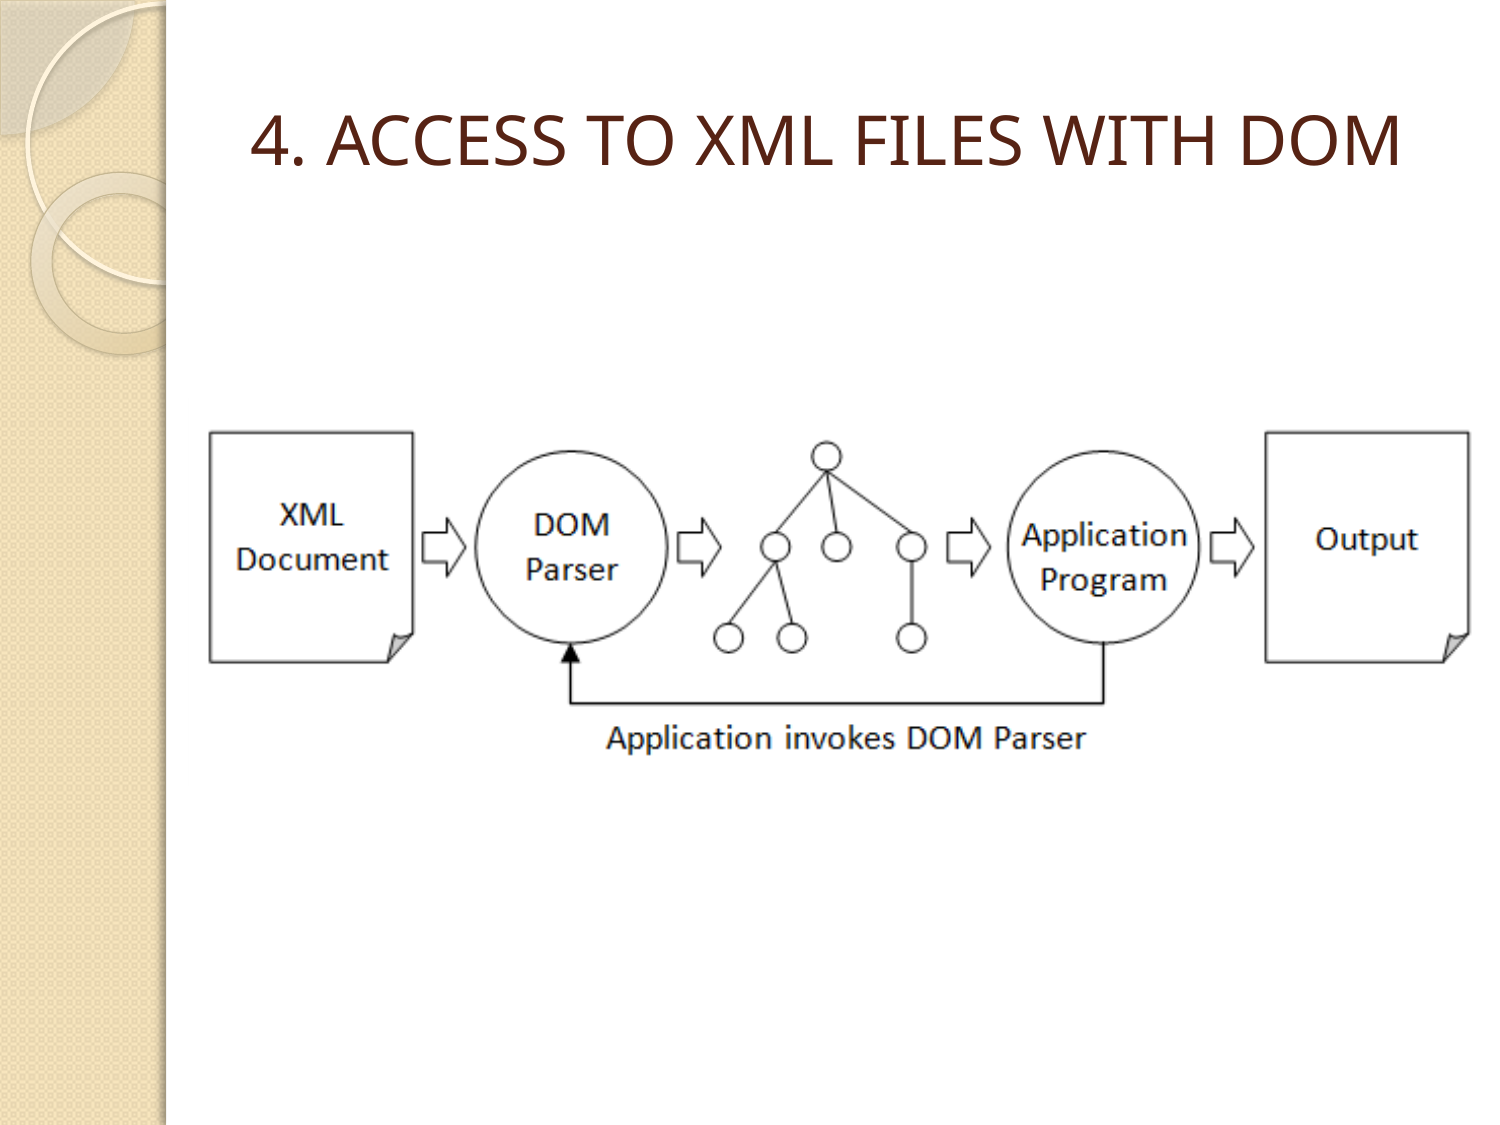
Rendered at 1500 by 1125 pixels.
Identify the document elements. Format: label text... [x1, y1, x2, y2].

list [187, 398, 1500, 786]
title 4. ACCESS TO XML FILES WITH DOM [235, 45, 1466, 233]
